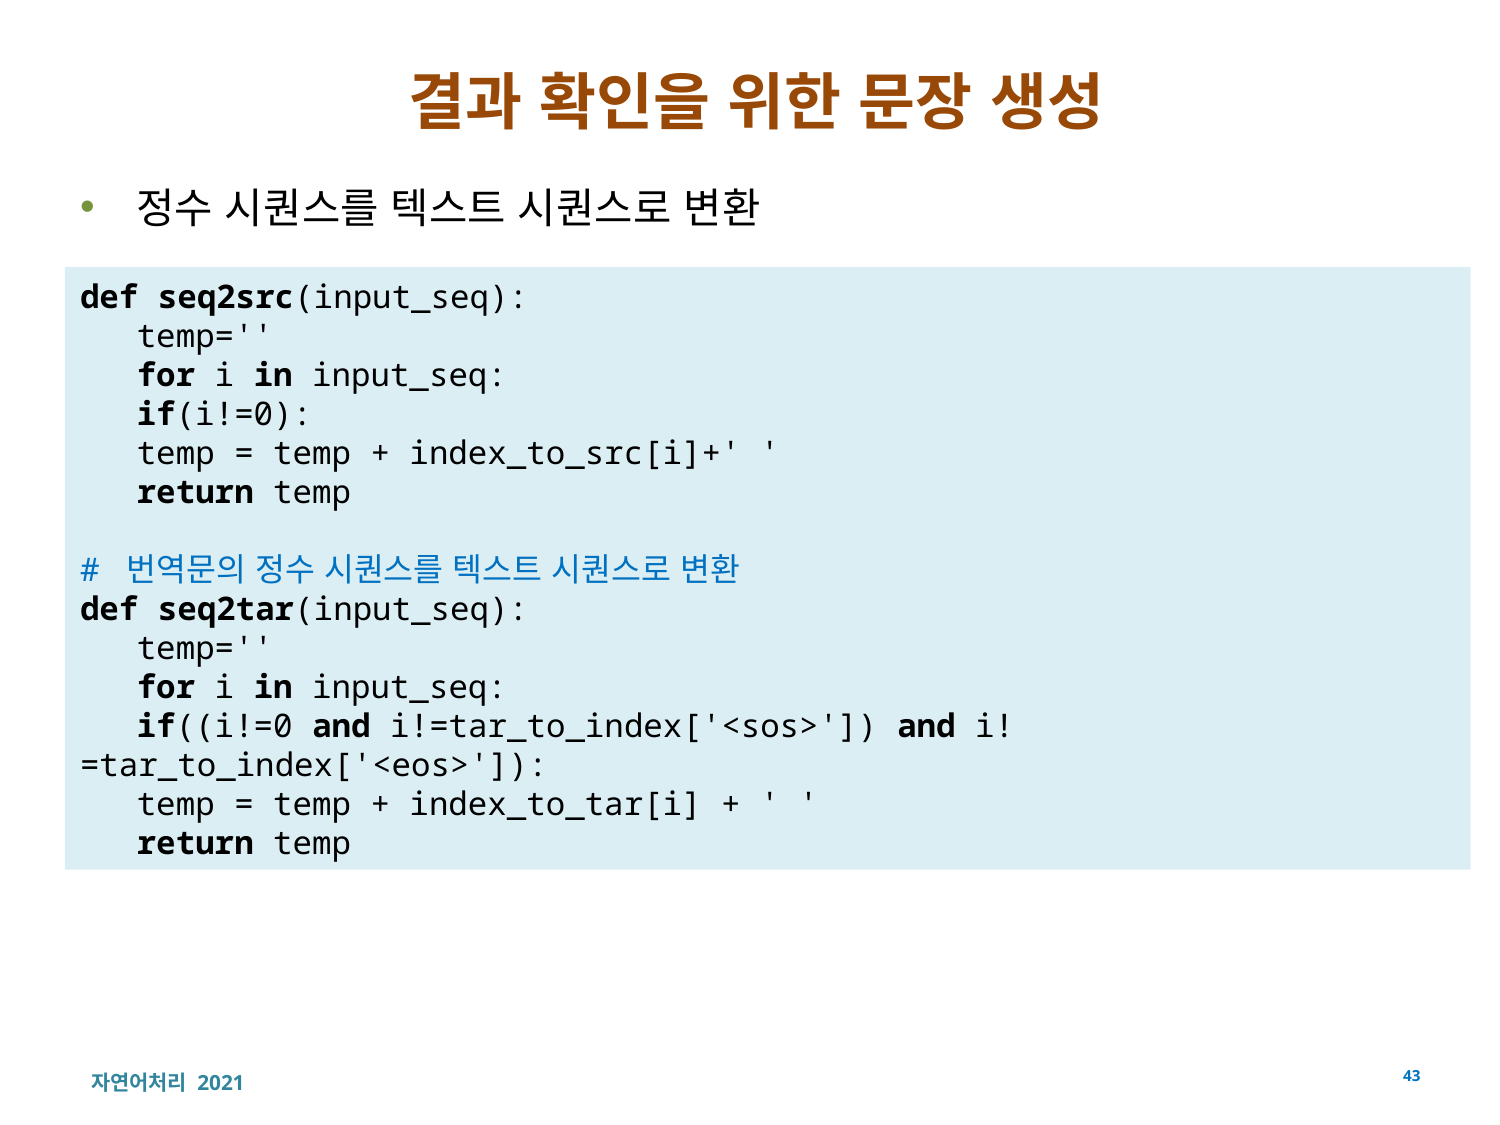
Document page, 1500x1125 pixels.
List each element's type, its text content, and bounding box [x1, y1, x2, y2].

list 정수 시퀀스를 텍스트 시퀀스로 변환 [64, 148, 1471, 267]
title 결과 확인을 위한 문장 생성 [76, 54, 1437, 145]
text_box def seq2src(input_seq): temp='' for i in input_seq: if(i!=0): temp = temp + index_to_src[i]+' ' return temp # 번역문의 정수 시퀀스를 텍스트 시퀀스로 변환 def seq2tar(input_seq): temp='' for i in input_seq: if((i!=0 and i!=tar_to_index['<sos>']) and i!=tar_to_index['<eos>']): temp = temp + index_to_tar[i] + ' ' return temp [64, 267, 1471, 870]
